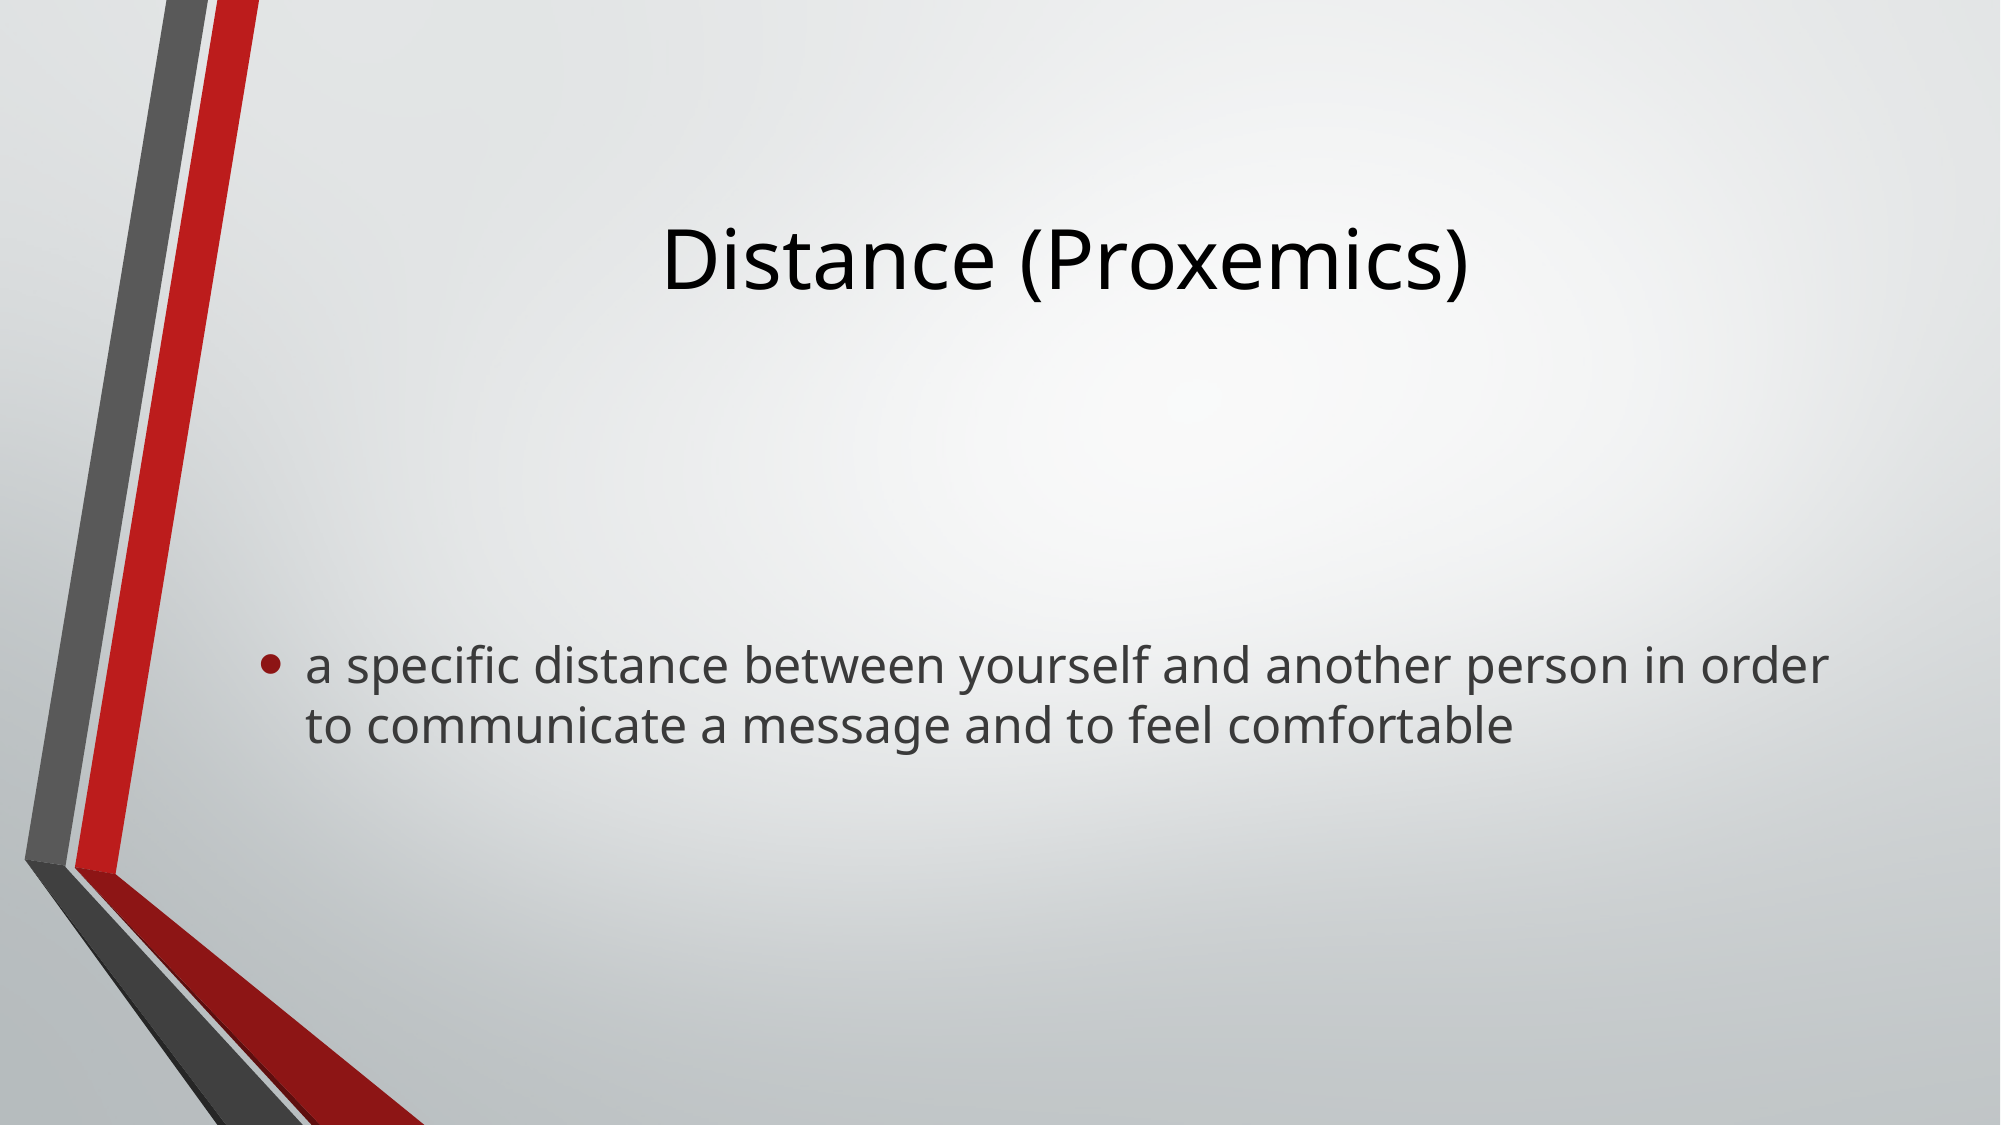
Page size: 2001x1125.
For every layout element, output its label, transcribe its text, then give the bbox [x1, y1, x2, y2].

title Distance (Proxemics) [243, 112, 1887, 400]
list a specific distance between yourself and another person in order to communicate a message and to feel comfortable [243, 437, 1887, 950]
